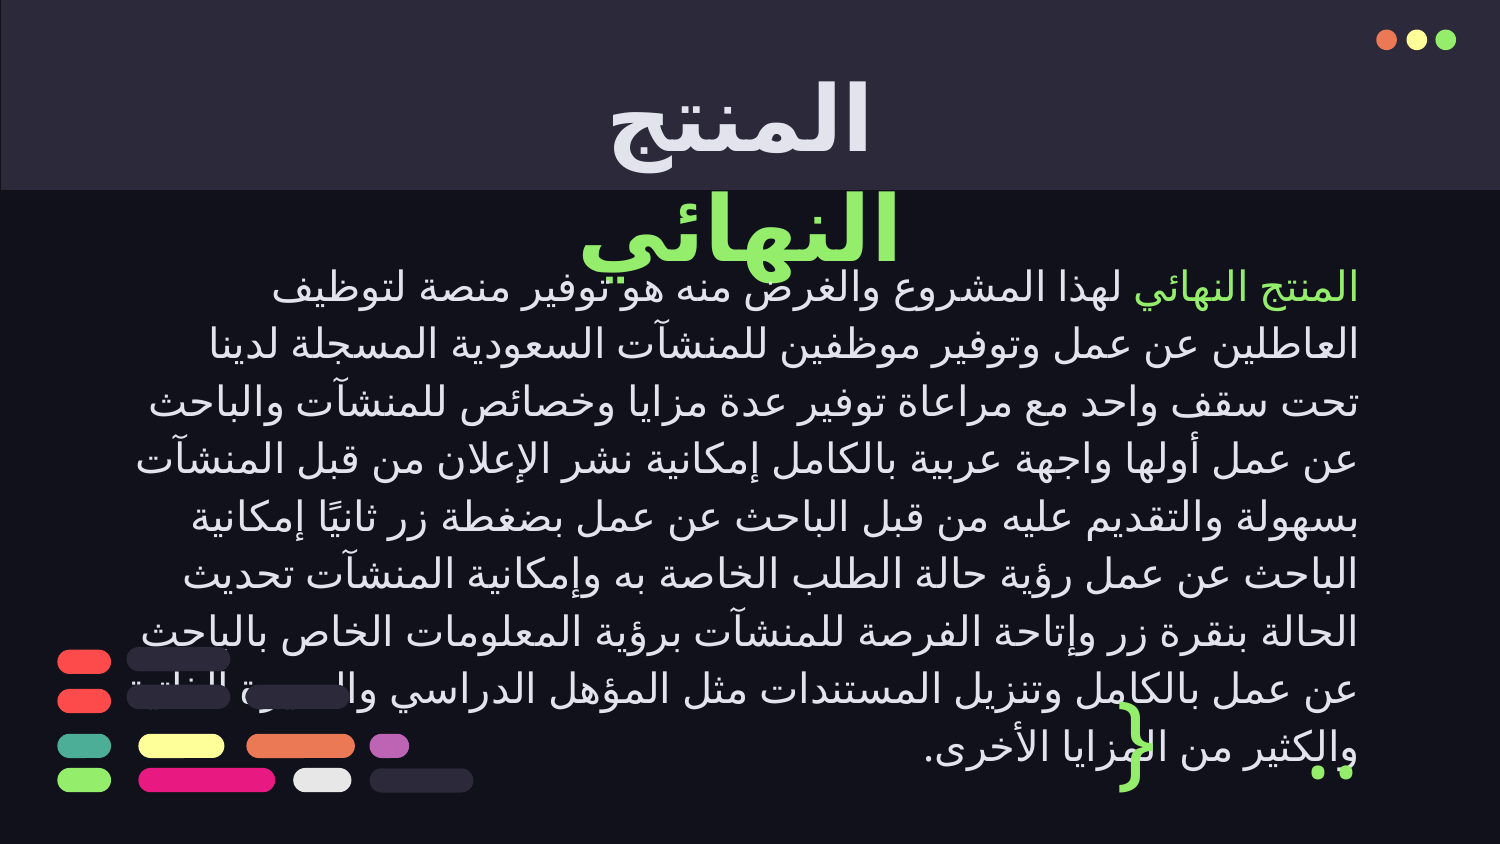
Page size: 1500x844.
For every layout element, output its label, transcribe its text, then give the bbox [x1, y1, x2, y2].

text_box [57, 646, 474, 793]
text_box } [1101, 657, 1188, 782]
text_box .. [1215, 692, 1376, 782]
title المنتج النهائي [464, 44, 1016, 139]
subtitle المنتج النهائي لهذا المشروع والغرض منه هو توفير منصة لتوظيف العاطلين عن عمل وتوفير موظفين للمنشآت السعودية المسجلة لدينا تحت سقف واحد مع مراعاة توفير عدة مزايا وخصائص للمنشآت والباحث عن عمل أولها واجهة عربية بالكامل إمكانية نشر الإعلان من قبل المنشآت بسهولة والتقديم عليه من قبل الباحث عن عمل بضغطة زر ثانيًا إمكانية الباحث عن عمل رؤية حالة الطلب الخاصة به وإمكانية المنشآت تحديث الحالة بنقرة زر وإتاحة الفرصة للمنشآت برؤية المعلومات الخاص بالباحث عن عمل بالكامل وتنزيل المستندات مثل المؤهل الدراسي والسيرة الذاتية والكثير من المزايا الأخرى. [105, 236, 1376, 636]
